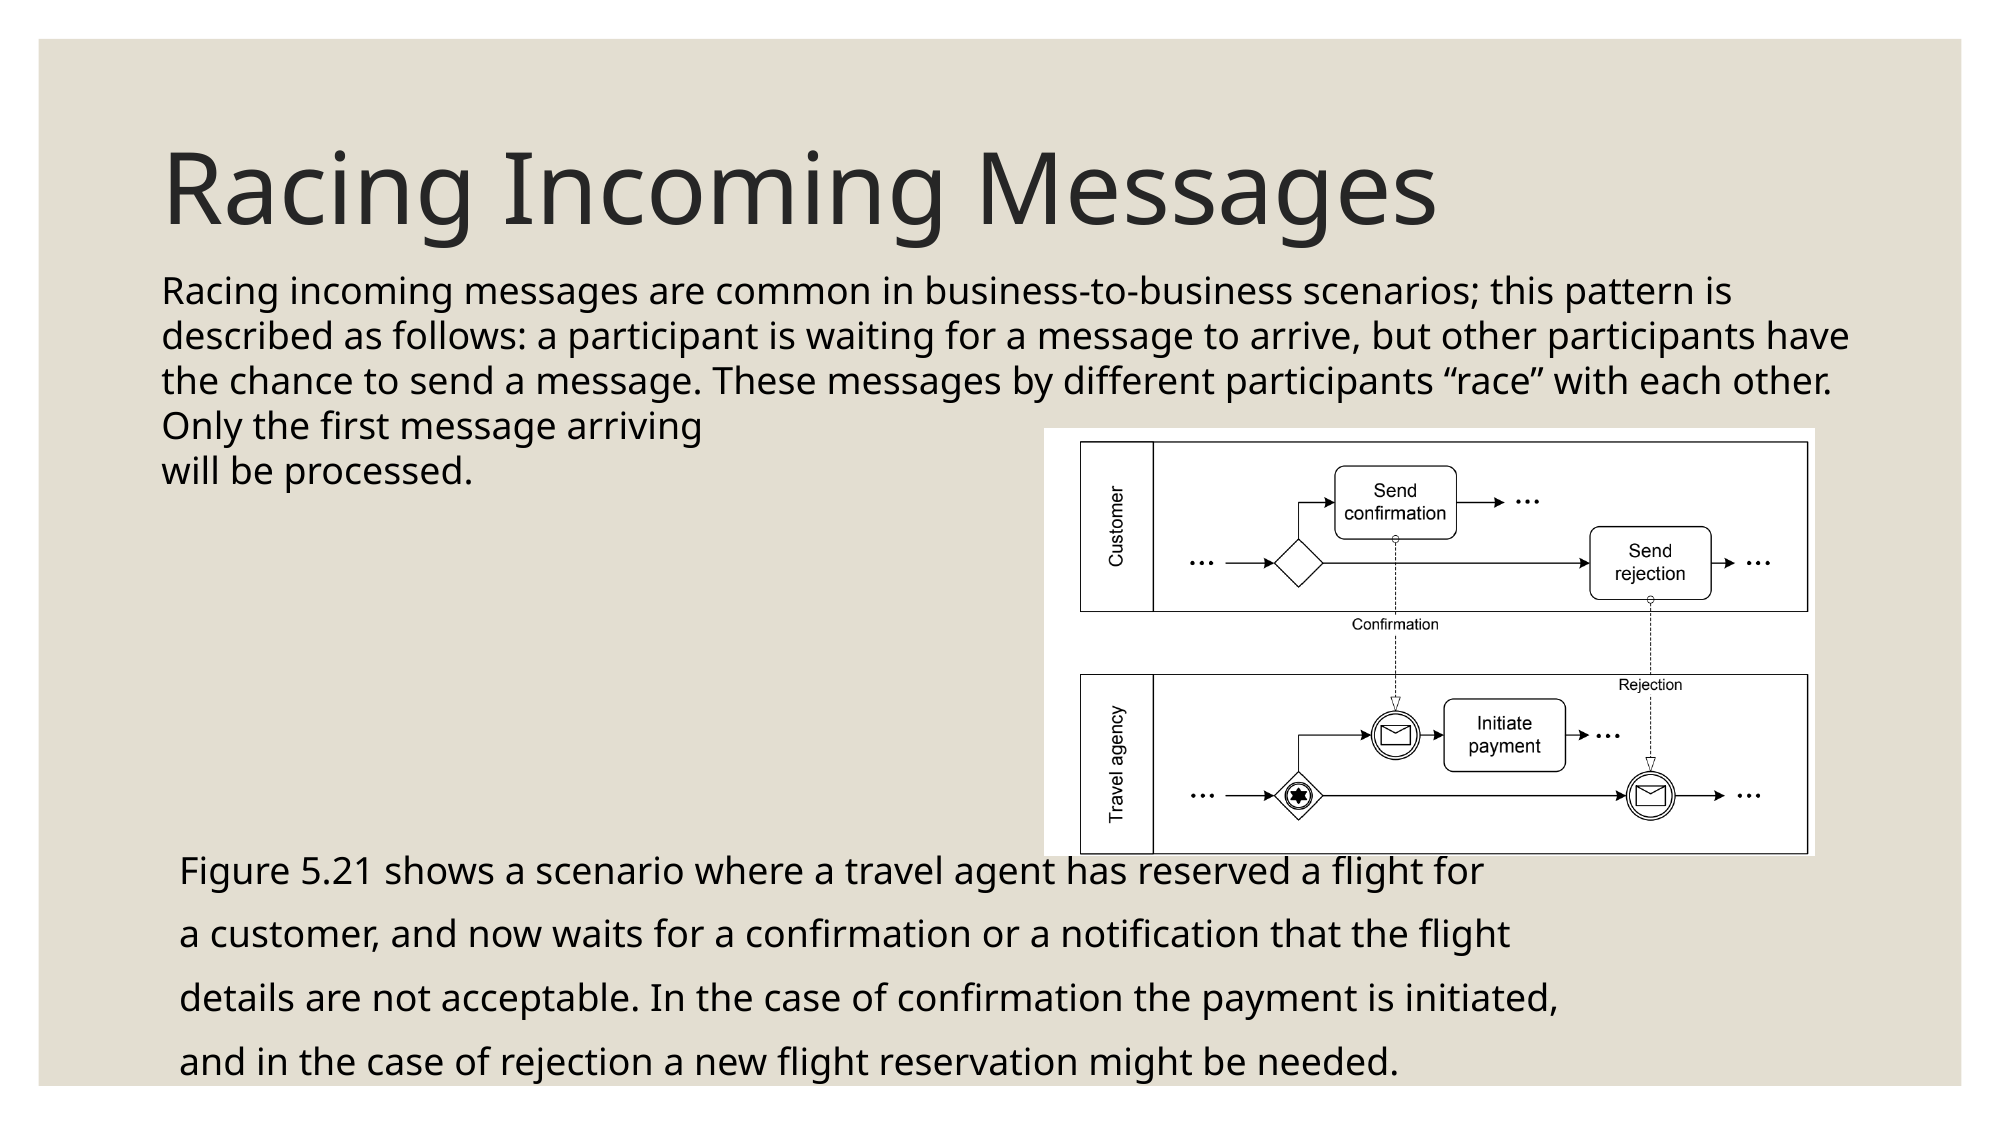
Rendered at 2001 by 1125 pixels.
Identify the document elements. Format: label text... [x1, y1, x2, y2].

text_box Racing incoming messages are common in business-to-business scenarios; this pattern is described as follows: a participant is waiting for a message to arrive, but other participants have the chance to send a message. These messages by different participants “race” with each other. Only the first message arriving will be processed. [146, 259, 1902, 500]
picture [1044, 428, 1815, 856]
title Racing Incoming Messages [146, 79, 1797, 259]
list Figure 5.21 shows a scenario where a travel agent has reserved a flight for a customer, and now waits for a confirmation or a notification that the flight details are not acceptable. In the case of confirmation the payment is initiated, and in the case of rejection a new flight reservation might be needed. [164, 839, 1815, 1125]
